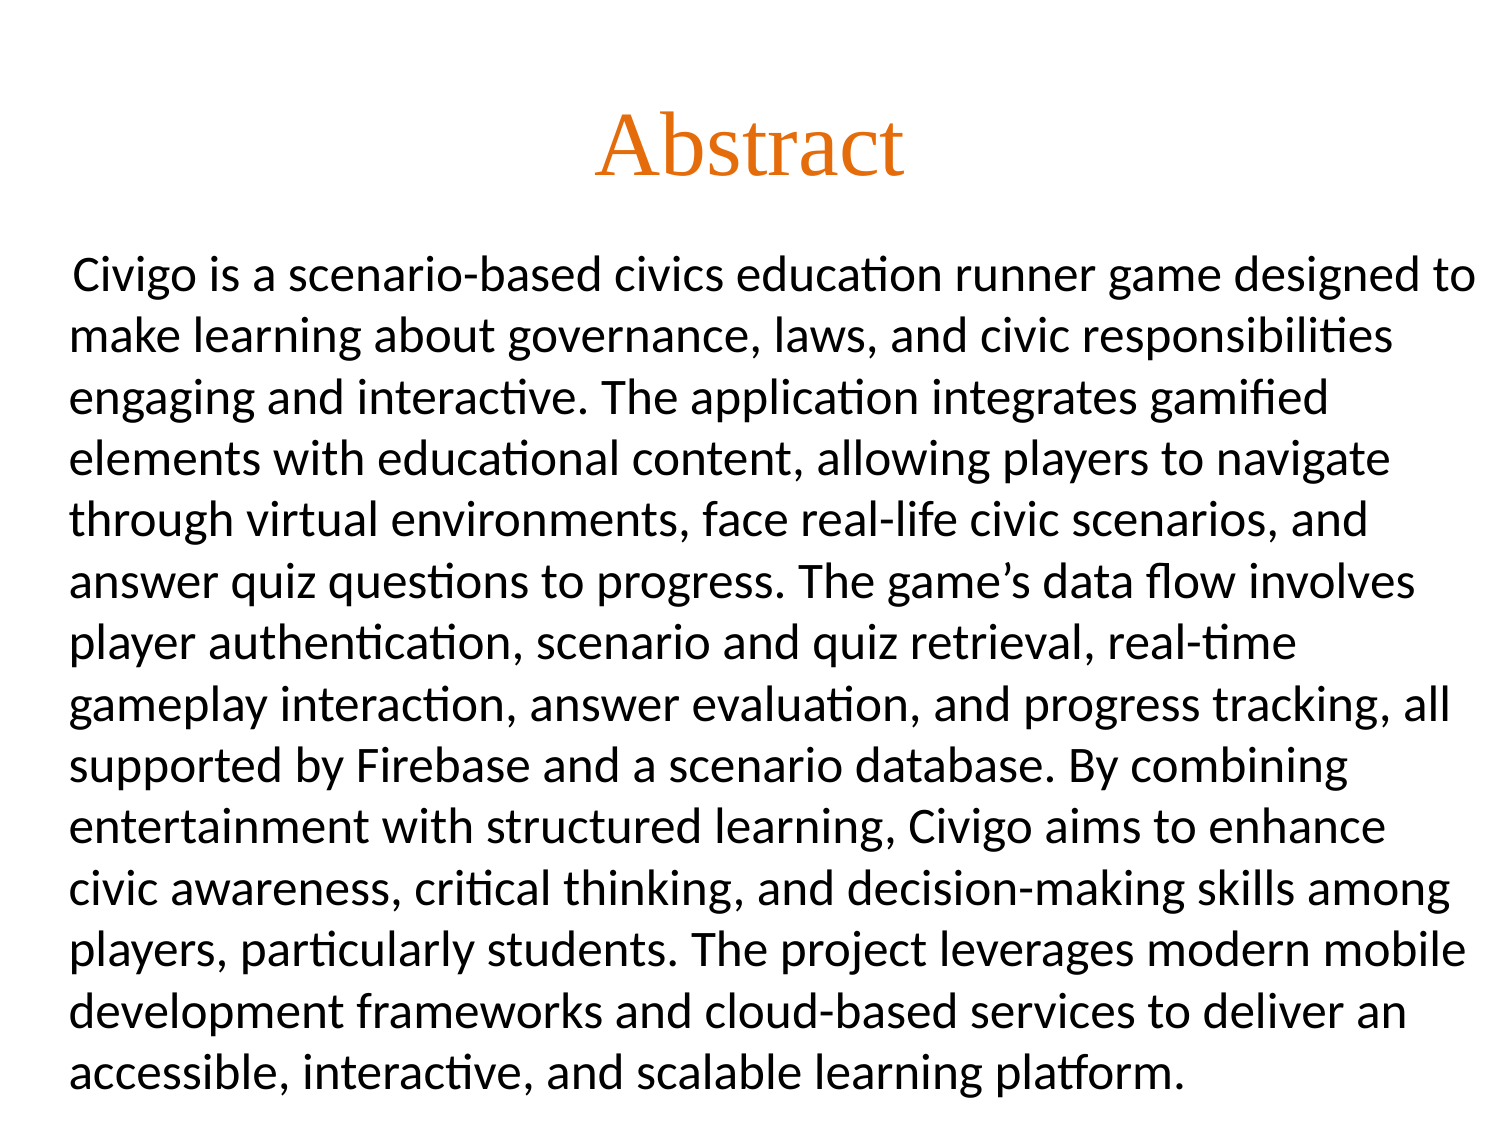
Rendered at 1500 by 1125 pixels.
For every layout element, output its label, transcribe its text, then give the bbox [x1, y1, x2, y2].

list Civigo is a scenario-based civics education runner game designed to make learning about governance, laws, and civic responsibilities engaging and interactive. The application integrates gamified elements with educational content, allowing players to navigate through virtual environments, face real-life civic scenarios, and answer quiz questions to progress. The game’s data flow involves player authentication, scenario and quiz retrieval, real-time gameplay interaction, answer evaluation, and progress tracking, all supported by Firebase and a scenario database. By combining entertainment with structured learning, Civigo aims to enhance civic awareness, critical thinking, and decision-making skills among players, particularly students. The project leverages modern mobile development frameworks and cloud-based services to deliver an accessible, interactive, and scalable learning platform. [0, 232, 1500, 1125]
title Abstract [75, 45, 1425, 232]
